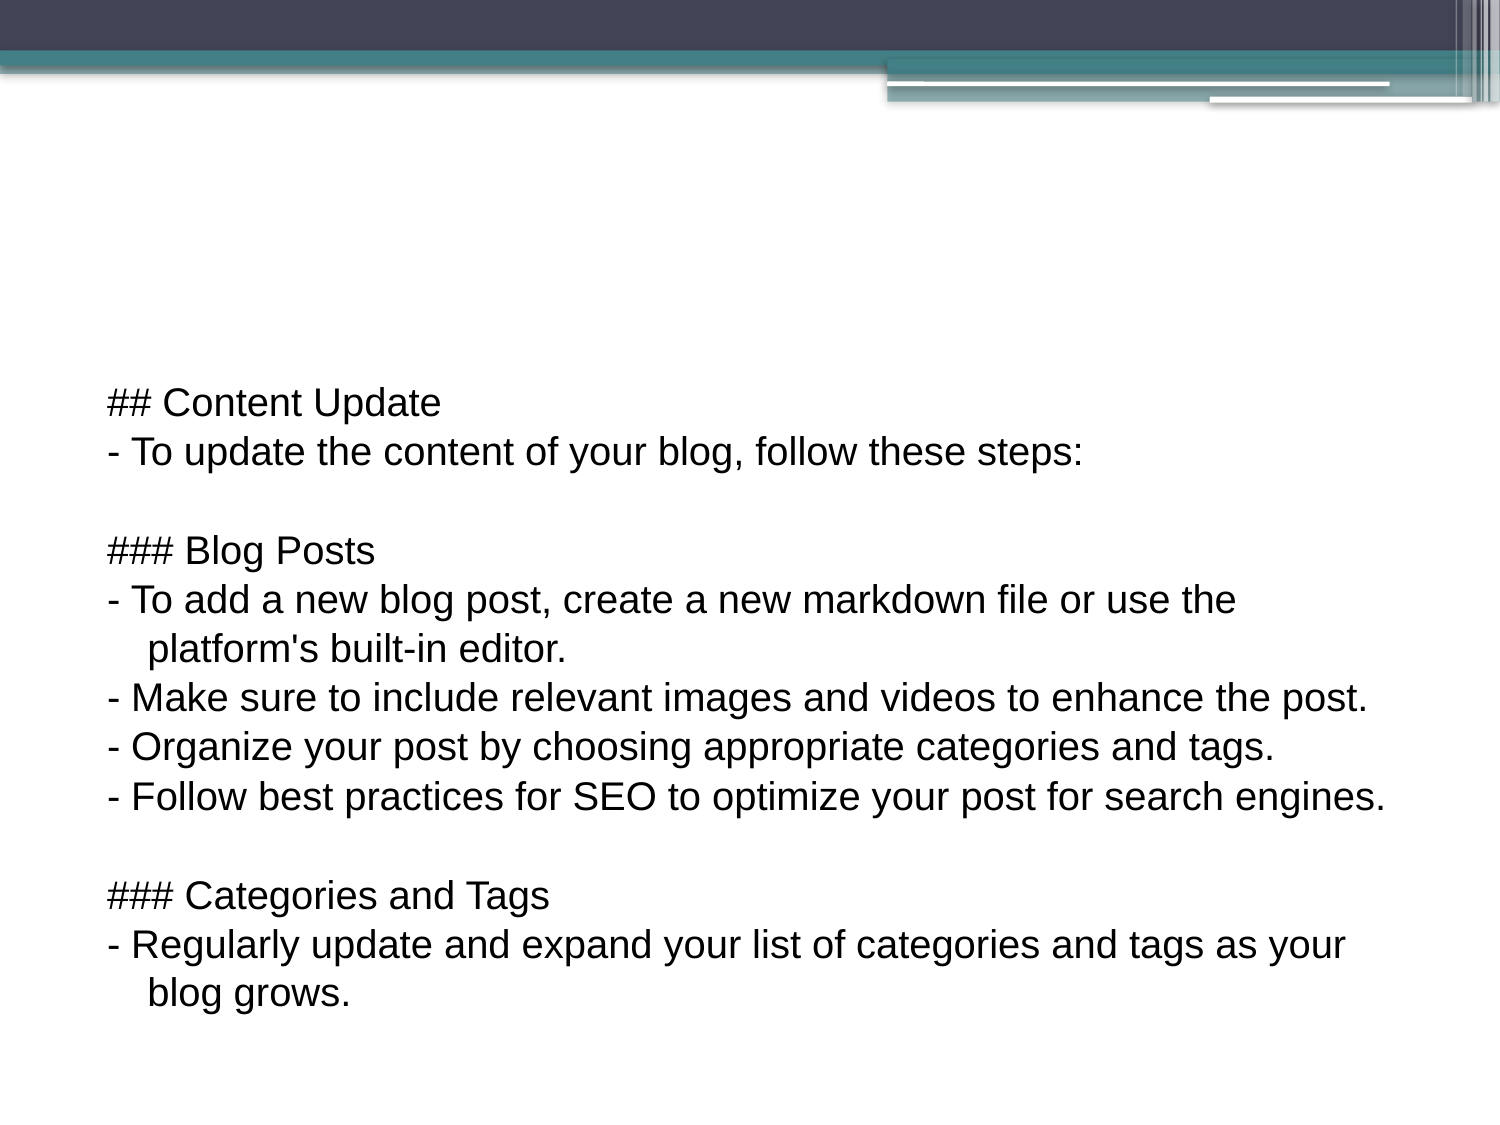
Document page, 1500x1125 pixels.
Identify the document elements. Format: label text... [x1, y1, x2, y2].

list ## Content Update - To update the content of your blog, follow these steps: ### Blog Posts - To add a new blog post, create a new markdown file or use the platform's built-in editor. - Make sure to include relevant images and videos to enhance the post. - Organize your post by choosing appropriate categories and tags. - Follow best practices for SEO to optimize your post for search engines. ### Categories and Tags - Regularly update and expand your list of categories and tags as your blog grows. [75, 368, 1425, 1079]
